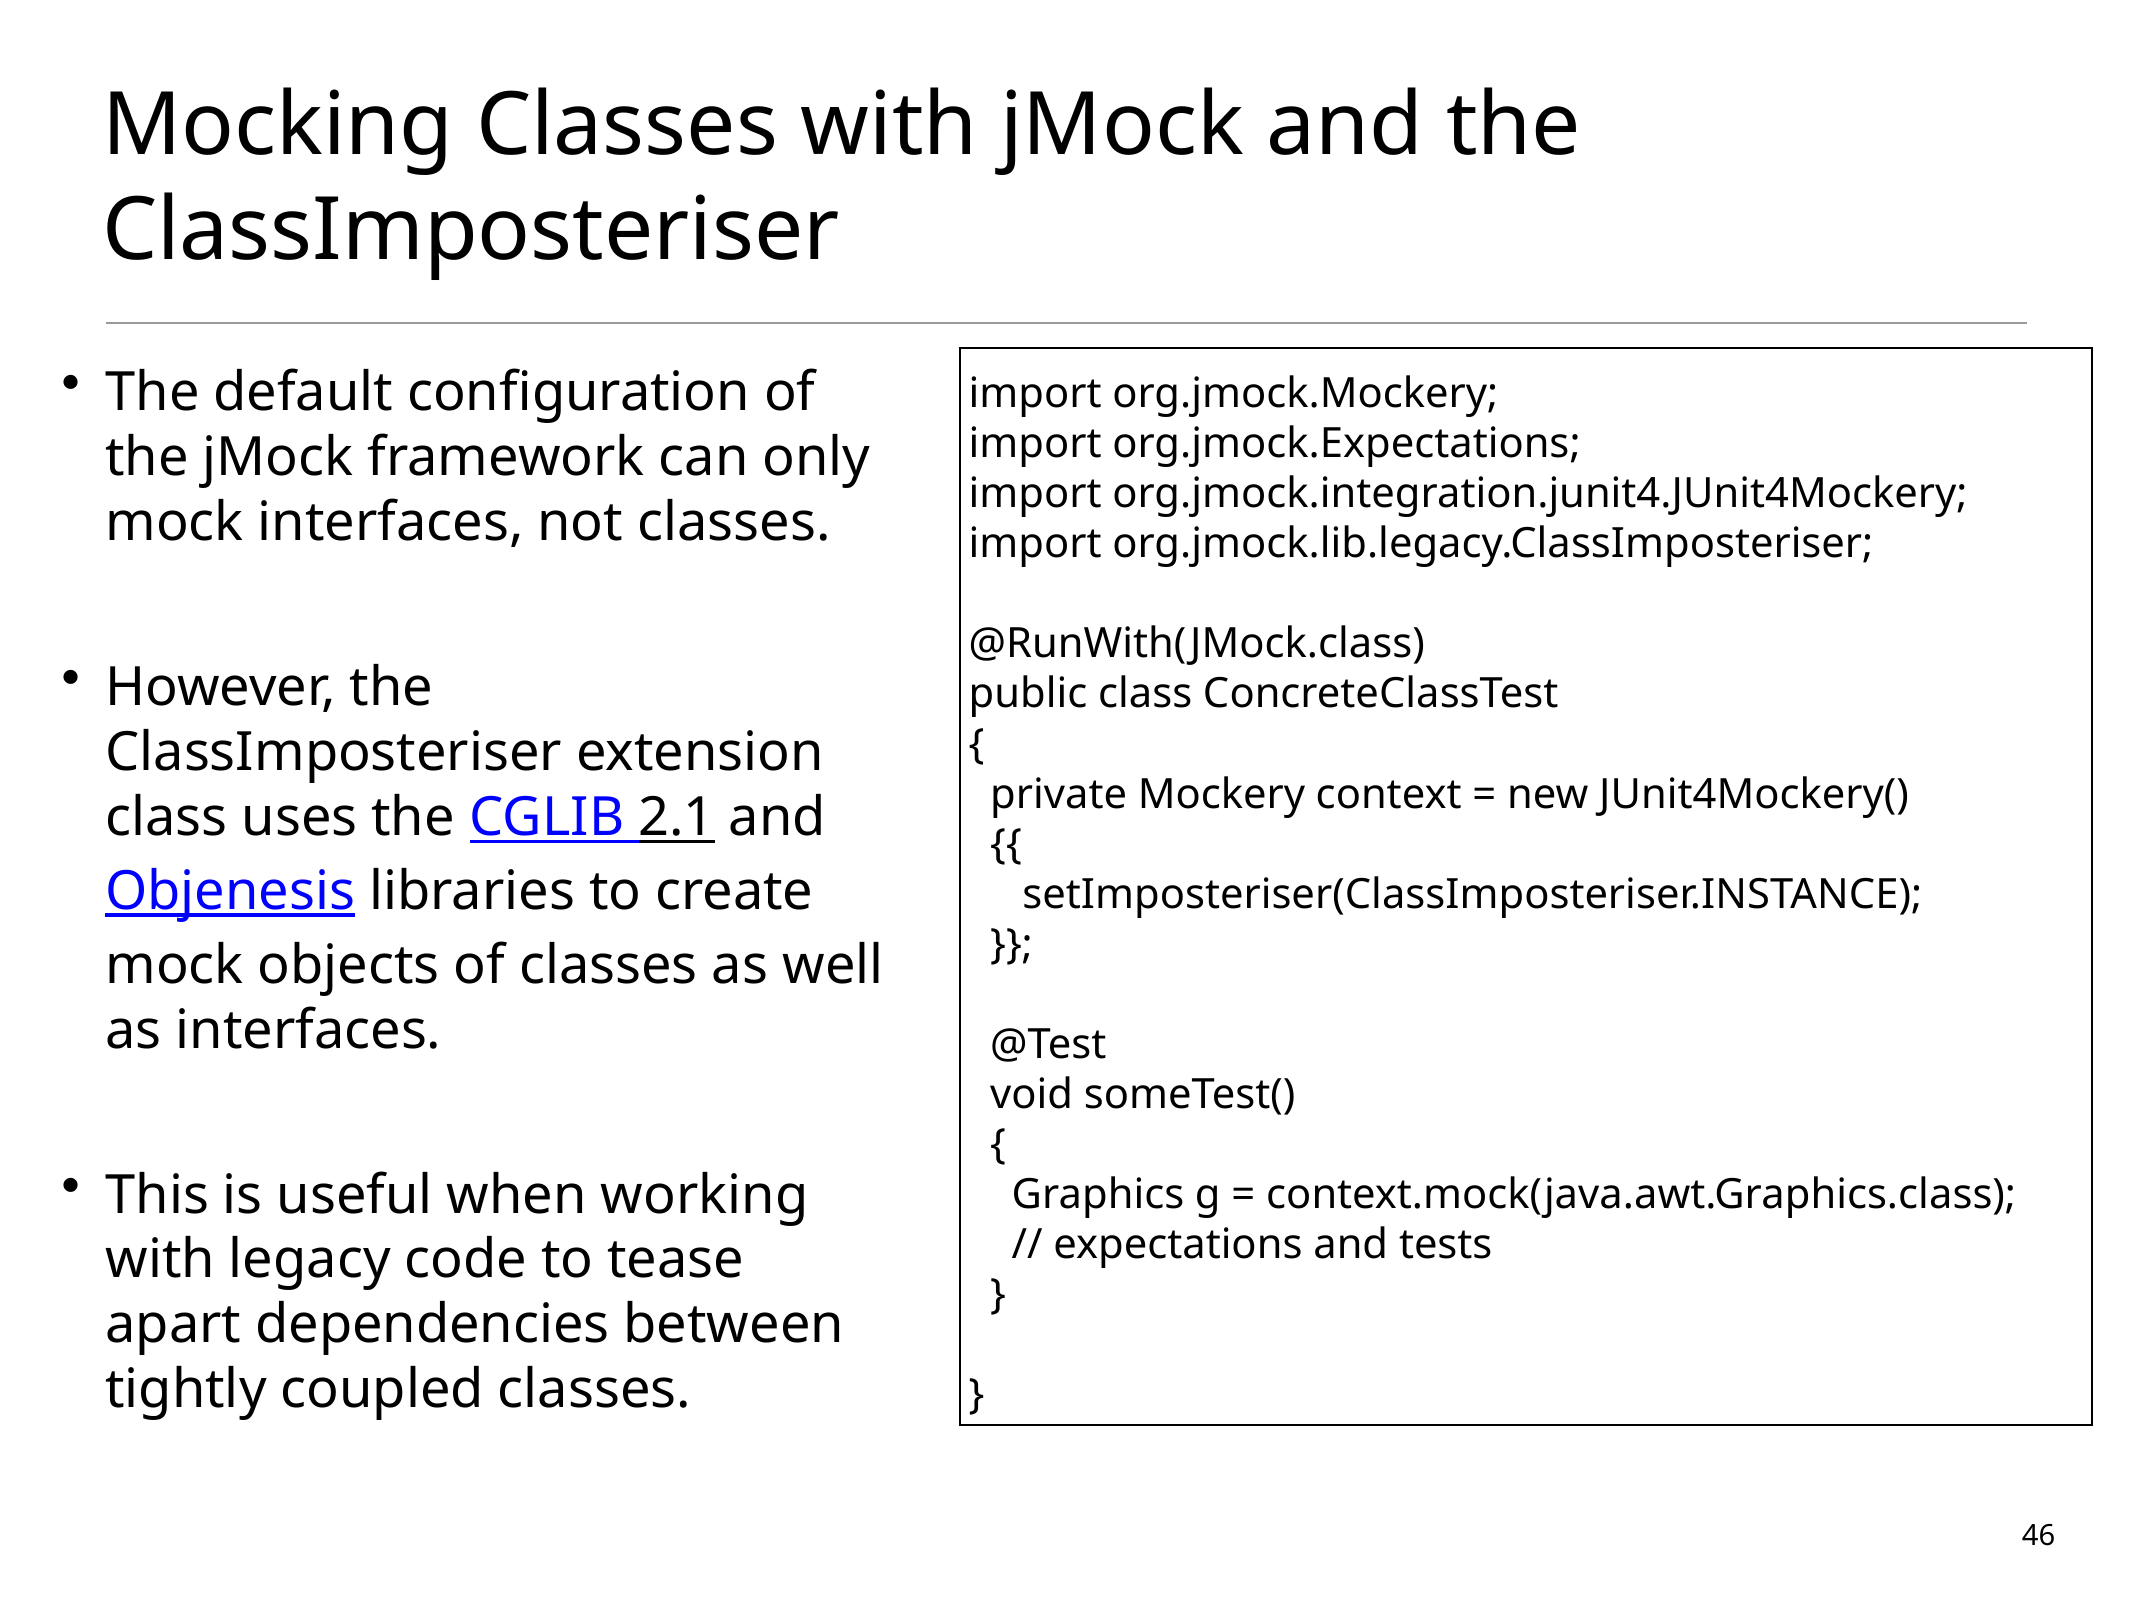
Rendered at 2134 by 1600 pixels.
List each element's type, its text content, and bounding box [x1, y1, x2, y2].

title Mocking Classes with jMock and the ClassImposteriser [93, 53, 2126, 286]
list import org.jmock.Mockery; import org.jmock.Expectations; import org.jmock.integration.junit4.JUnit4Mockery; import org.jmock.lib.legacy.ClassImposteriser; @RunWith(JMock.class) public class ConcreteClassTest { private Mockery context = new JUnit4Mockery() {{ setImposteriser(ClassImposteriser.INSTANCE); }}; @Test void someTest() { Graphics g = context.mock(java.awt.Graphics.class); // expectations and tests } } [959, 347, 2093, 1426]
list The default configuration of the jMock framework can only mock interfaces, not classes. However, the ClassImposteriser extension class uses the CGLIB 2.1 and Objenesis libraries to create mock objects of classes as well as interfaces. This is useful when working with legacy code to tease apart dependencies between tightly coupled classes. [52, 347, 902, 1520]
slide_number 46 [2011, 1507, 2065, 1559]
